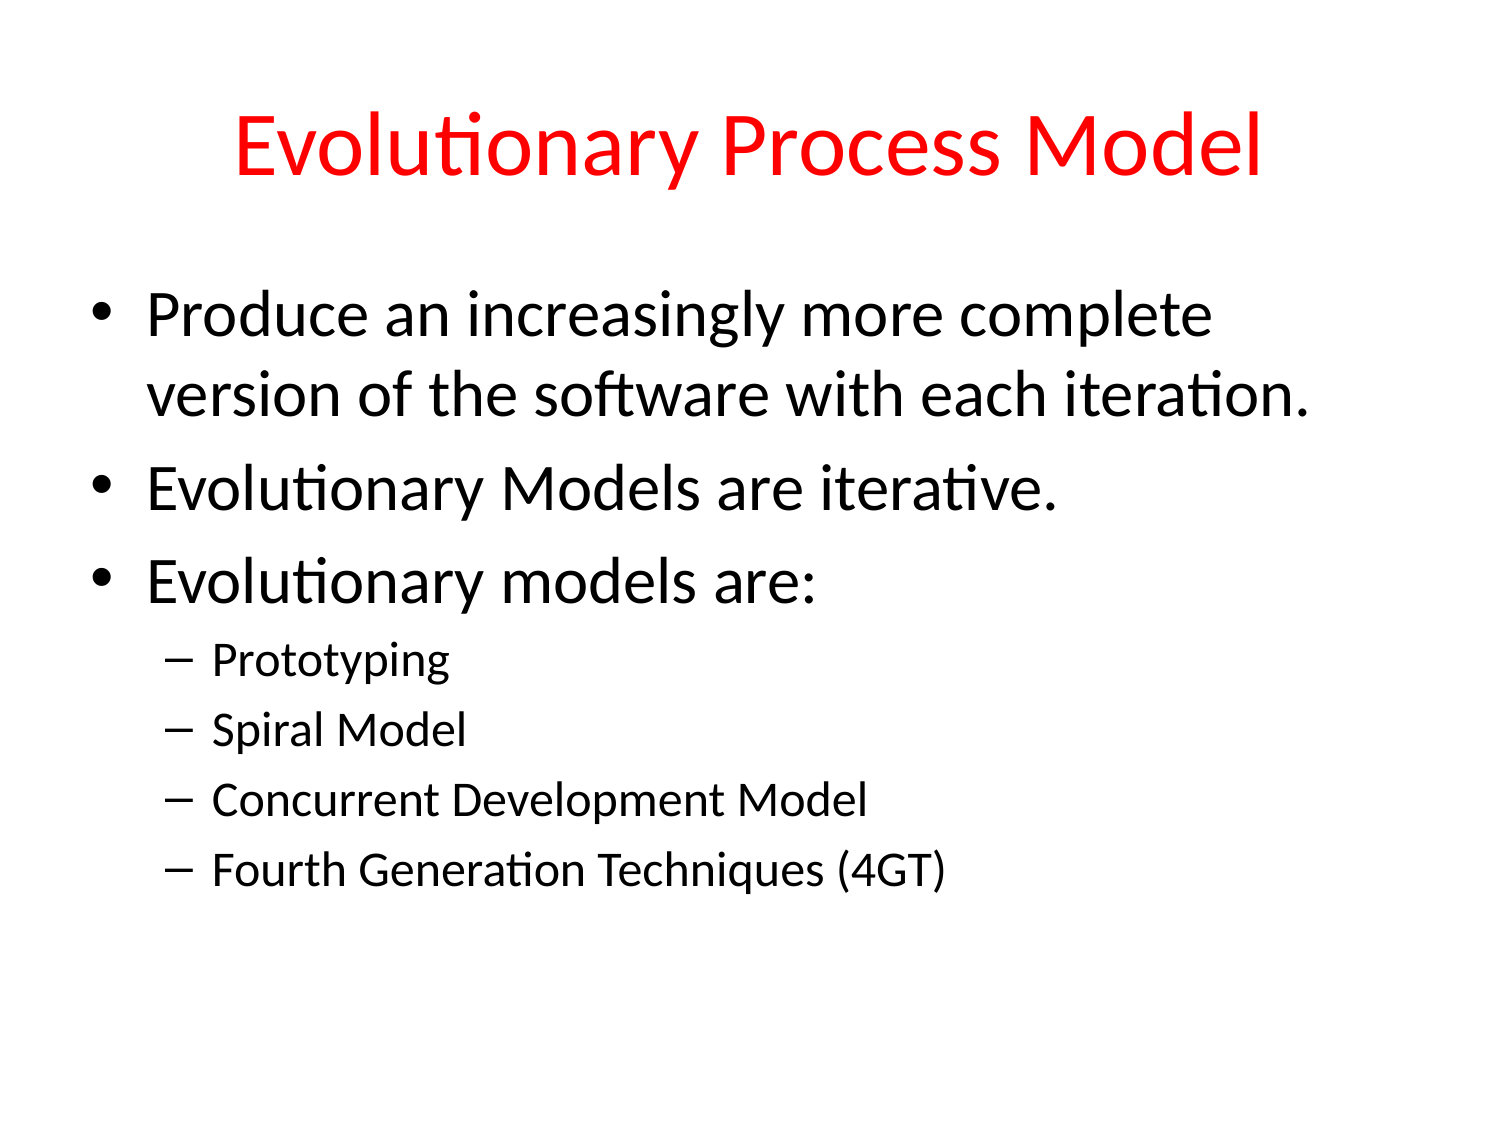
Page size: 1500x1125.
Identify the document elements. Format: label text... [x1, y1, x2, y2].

title Evolutionary Process Model [75, 45, 1425, 233]
list Produce an increasingly more complete version of the software with each iteration. Evolutionary Models are iterative. Evolutionary models are: Prototyping Spiral Model Concurrent Development Model Fourth Generation Techniques (4GT) [75, 262, 1425, 1005]
